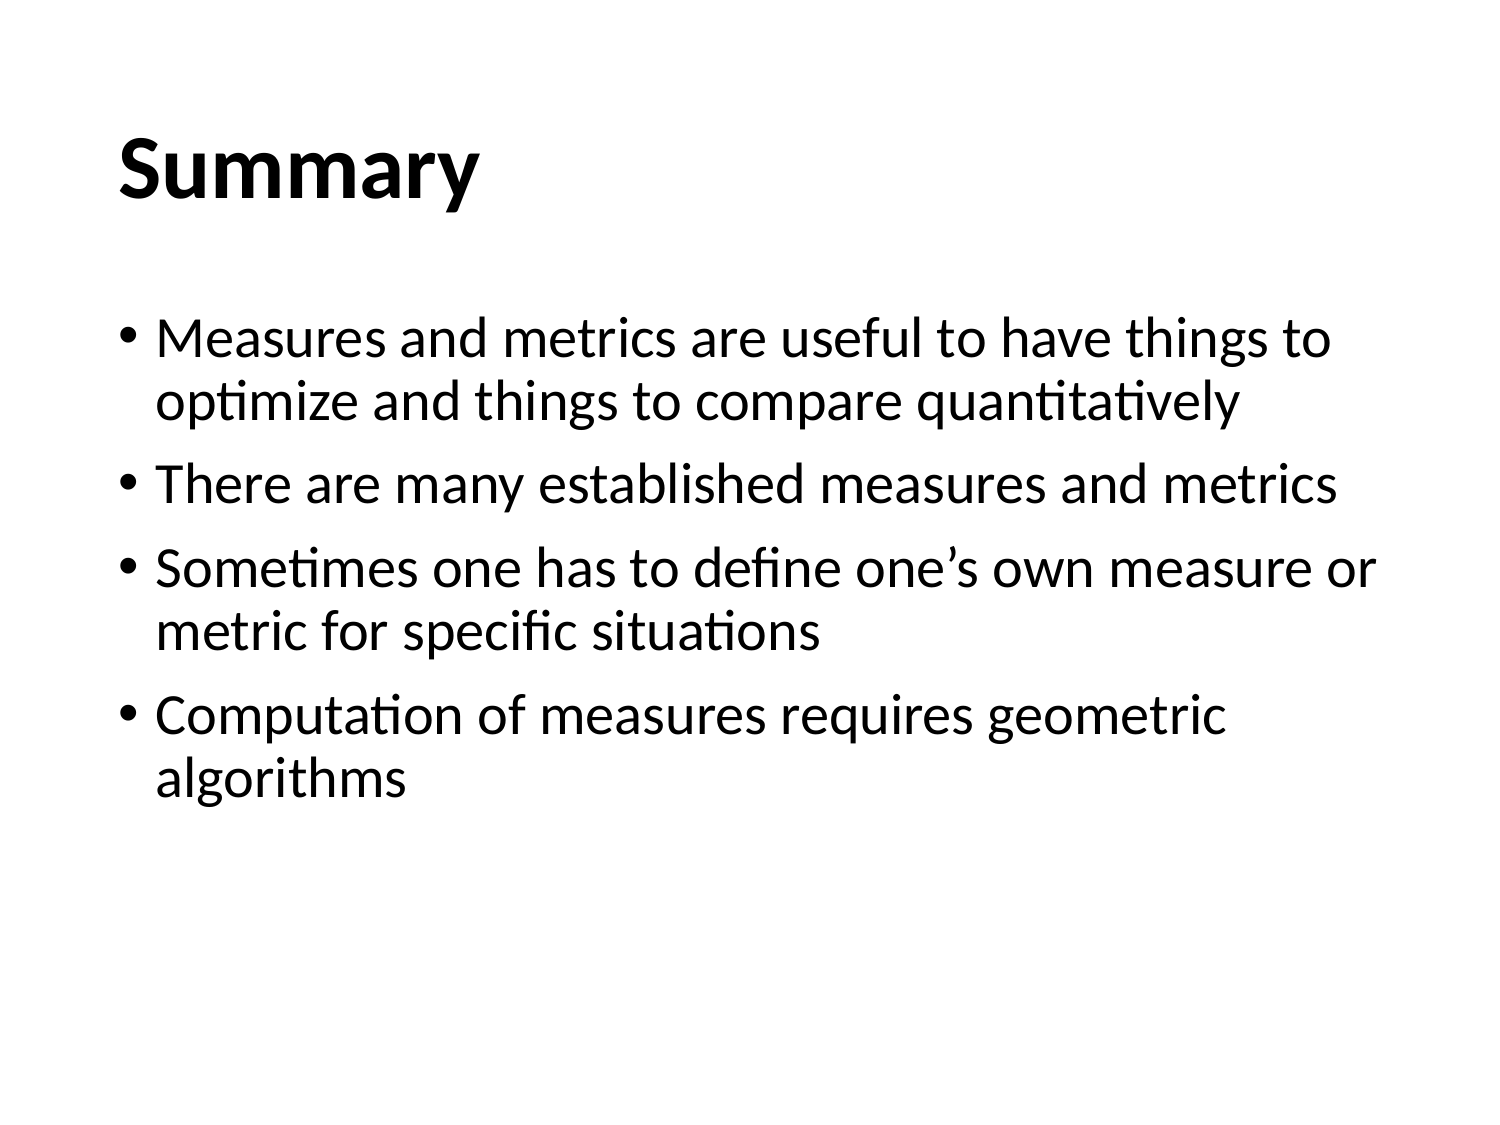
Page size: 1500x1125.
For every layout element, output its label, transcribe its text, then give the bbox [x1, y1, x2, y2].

title Summary [103, 59, 1397, 278]
list Measures and metrics are useful to have things to optimize and things to compare quantitatively There are many established measures and metrics Sometimes one has to define one’s own measure or metric for specific situations Computation of measures requires geometric algorithms [103, 299, 1397, 1014]
